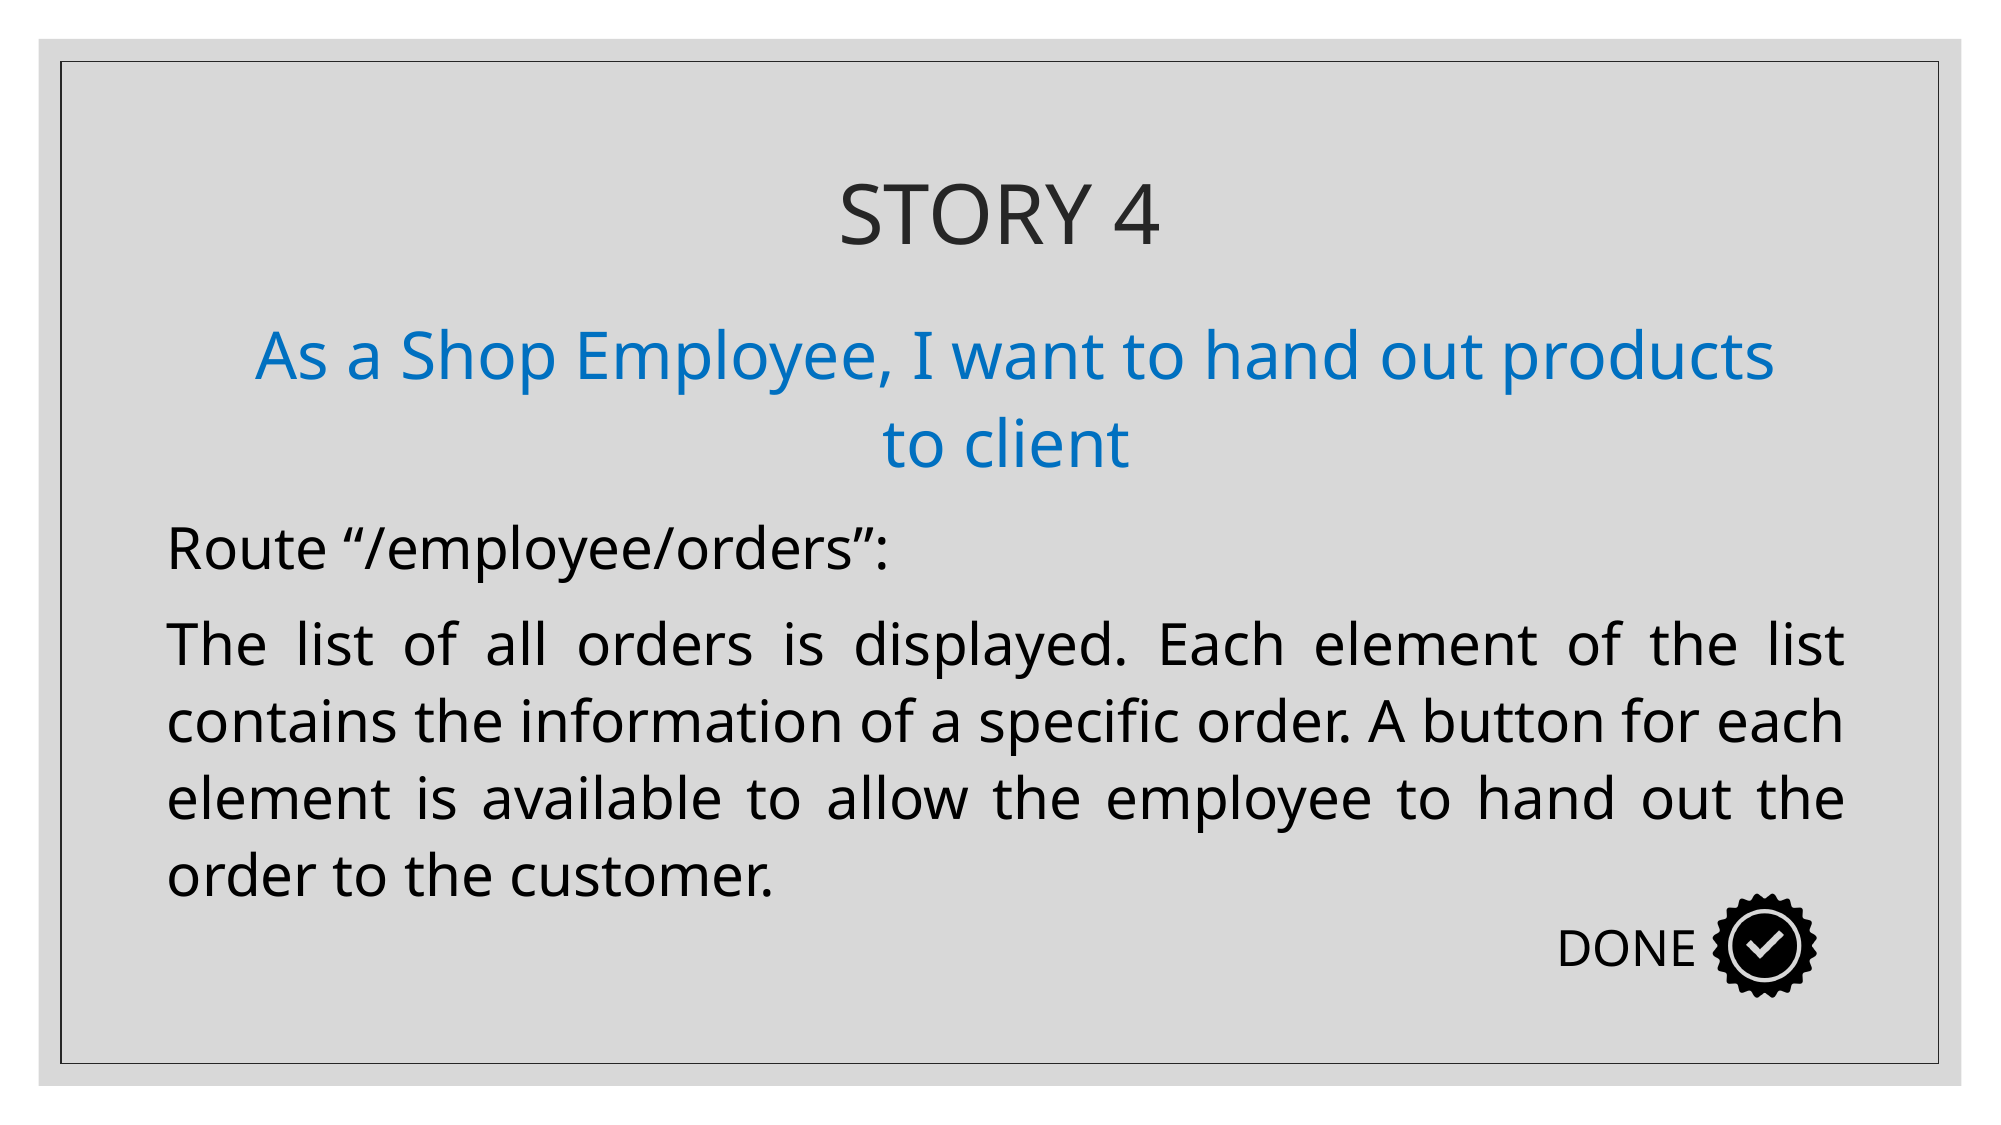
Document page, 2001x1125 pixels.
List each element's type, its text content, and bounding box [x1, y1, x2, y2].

text_box DONE [1541, 908, 1691, 984]
picture [1697, 878, 1832, 1014]
title STORY 4 [174, 105, 1825, 331]
list As a Shop Employee, I want to hand out products to client [181, 288, 1832, 490]
text_box Route “/employee/orders”: The list of all orders is displayed. Each element of the list contains the information of a specific order. A button for each element is available to allow the employee to hand out the order to the customer. [151, 496, 1862, 851]
